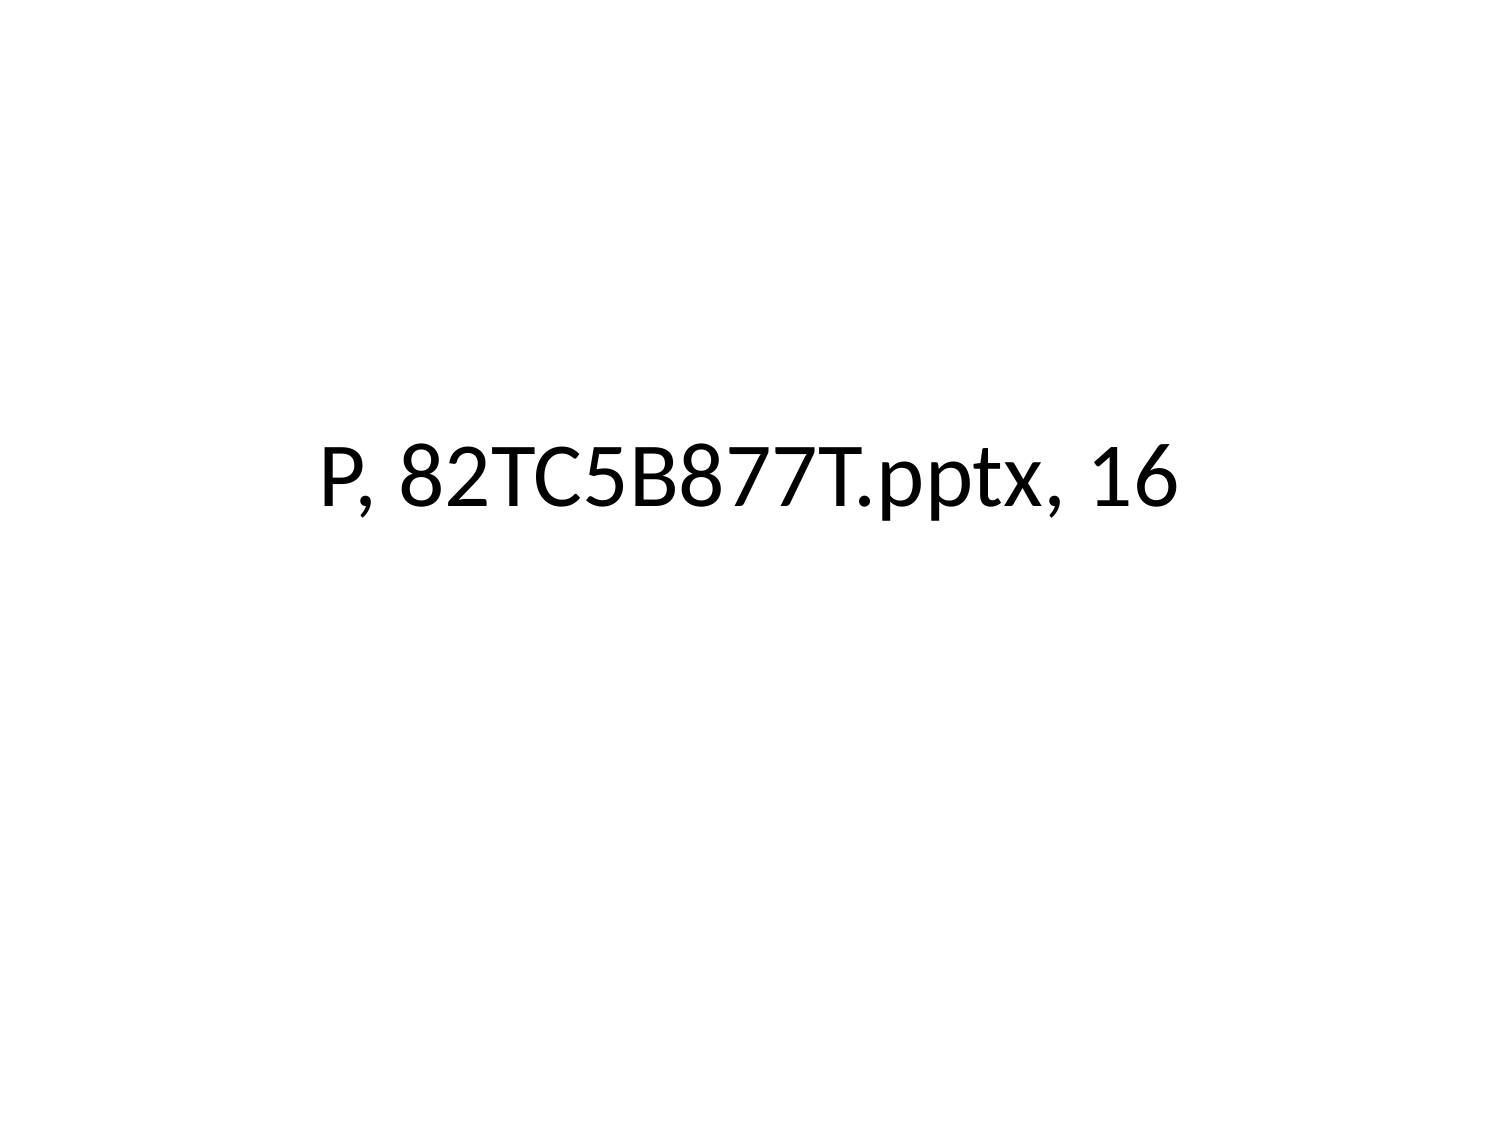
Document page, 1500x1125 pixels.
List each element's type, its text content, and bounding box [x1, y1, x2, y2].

title P, 82TC5B877T.pptx, 16 [112, 349, 1388, 591]
